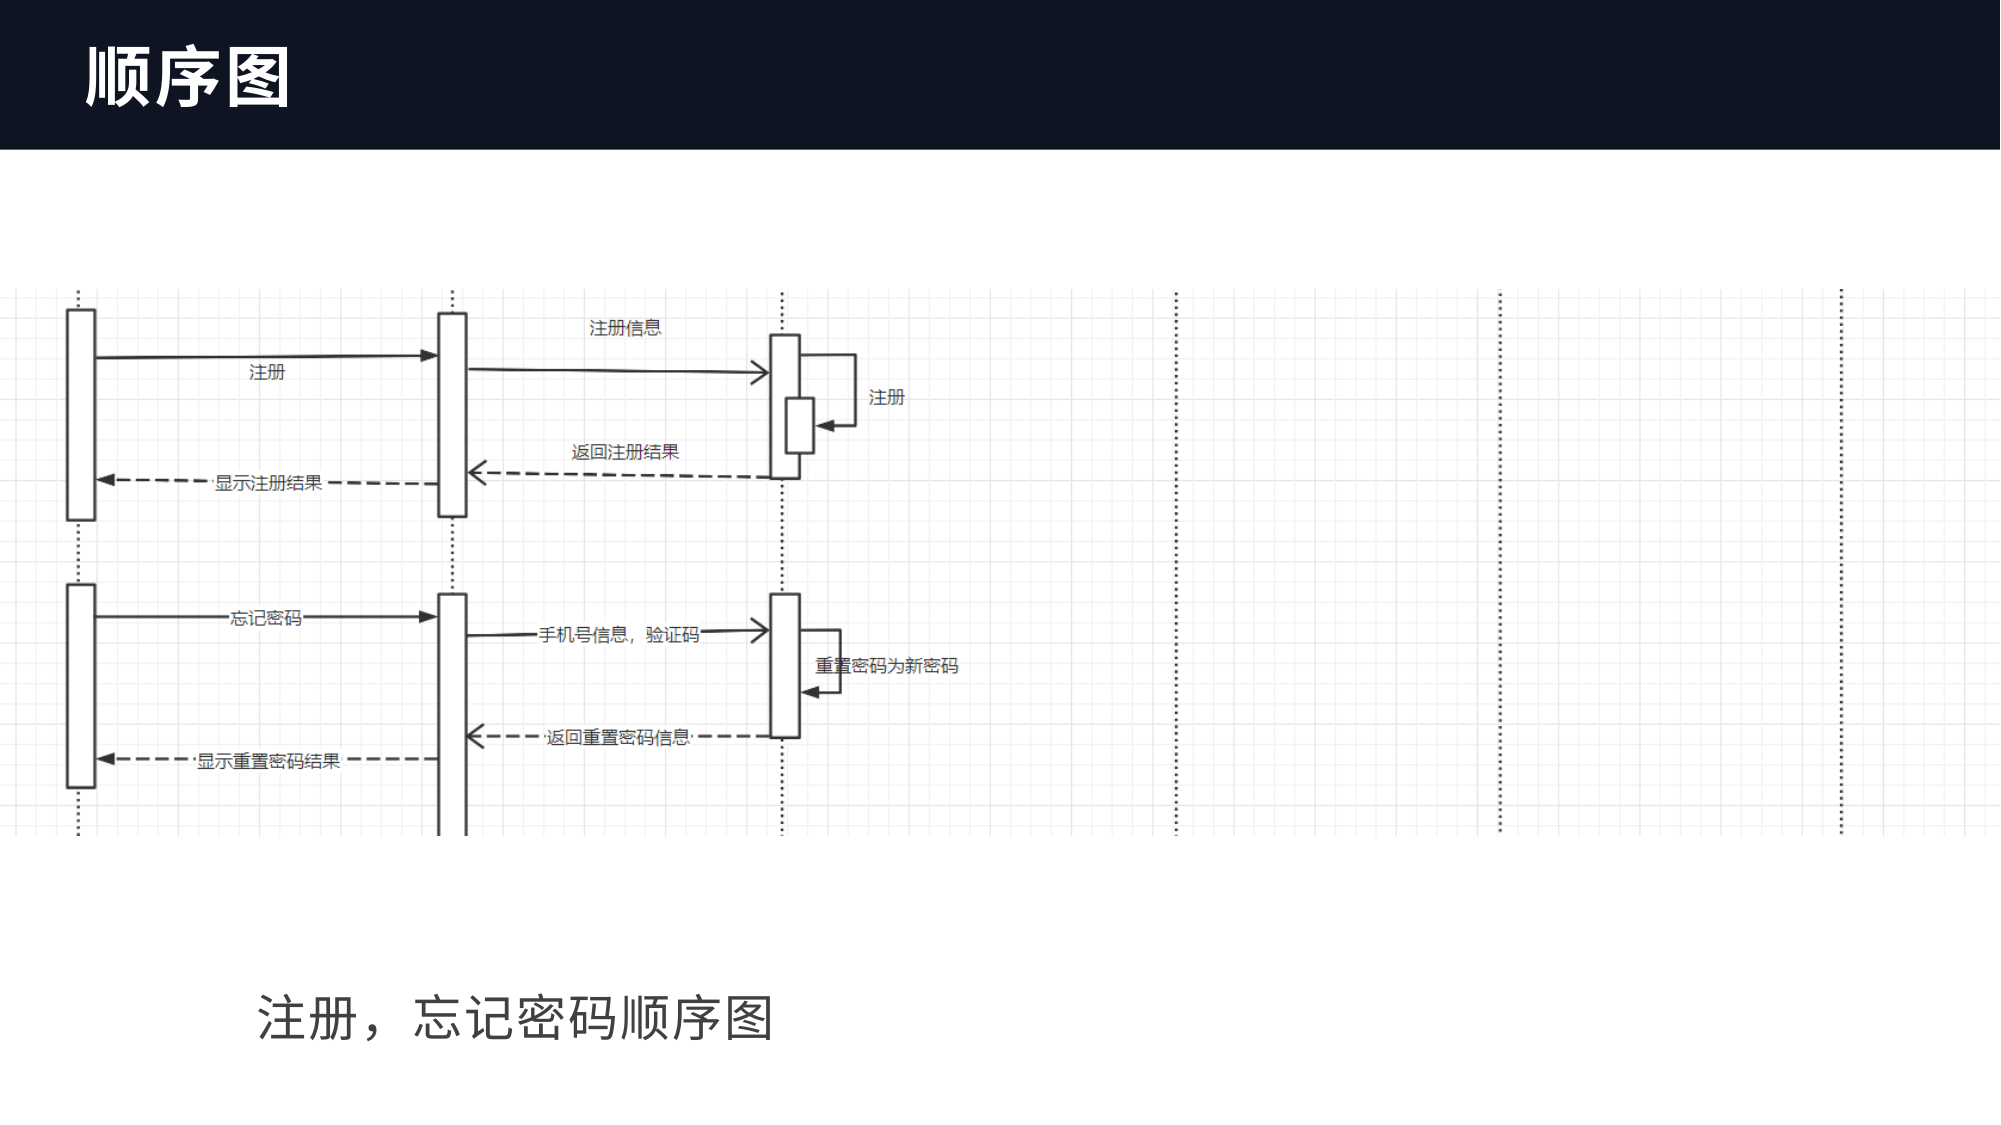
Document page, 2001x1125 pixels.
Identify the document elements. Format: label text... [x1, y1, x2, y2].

text_box [0, 0, 2000, 151]
text_box 注册，忘记密码顺序图 [246, 836, 1475, 1125]
text_box 顺序图 [75, 24, 1925, 125]
picture [0, 288, 2000, 836]
